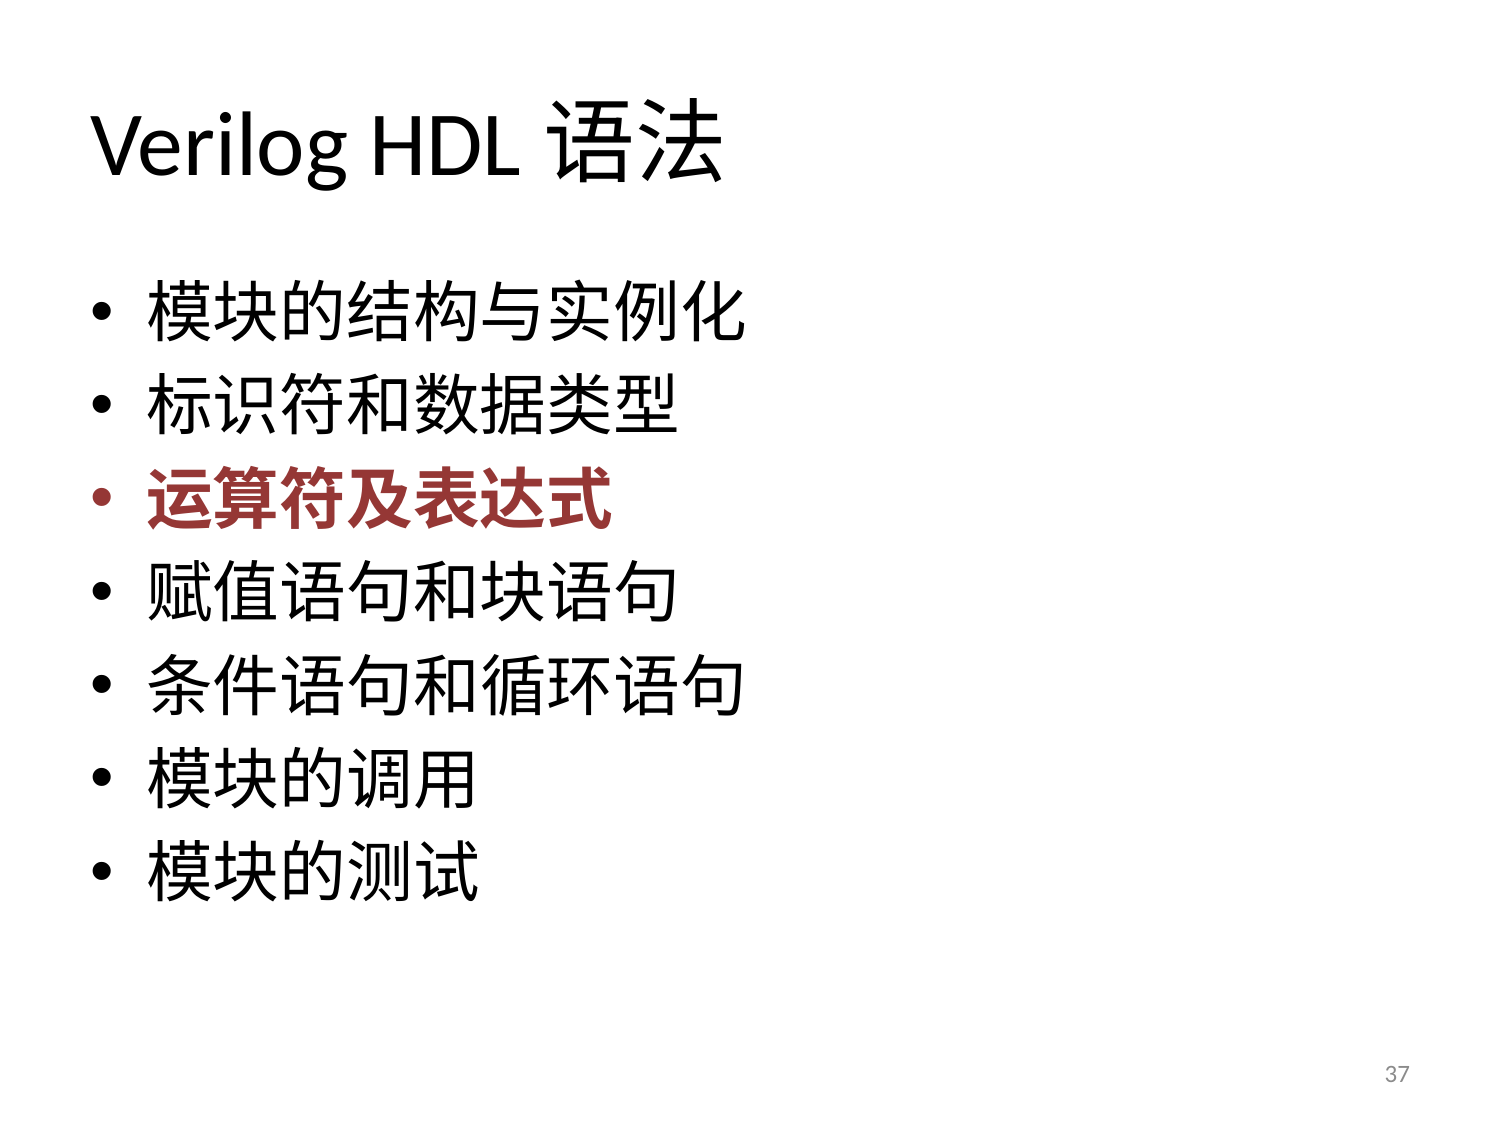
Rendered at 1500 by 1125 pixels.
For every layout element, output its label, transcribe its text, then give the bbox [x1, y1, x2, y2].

list 模块的结构与实例化 标识符和数据类型 运算符及表达式 赋值语句和块语句 条件语句和循环语句 模块的调用 模块的测试 [75, 262, 1425, 1005]
title Verilog HDL语法 [75, 45, 1425, 233]
slide_number 37 [1074, 1042, 1425, 1103]
